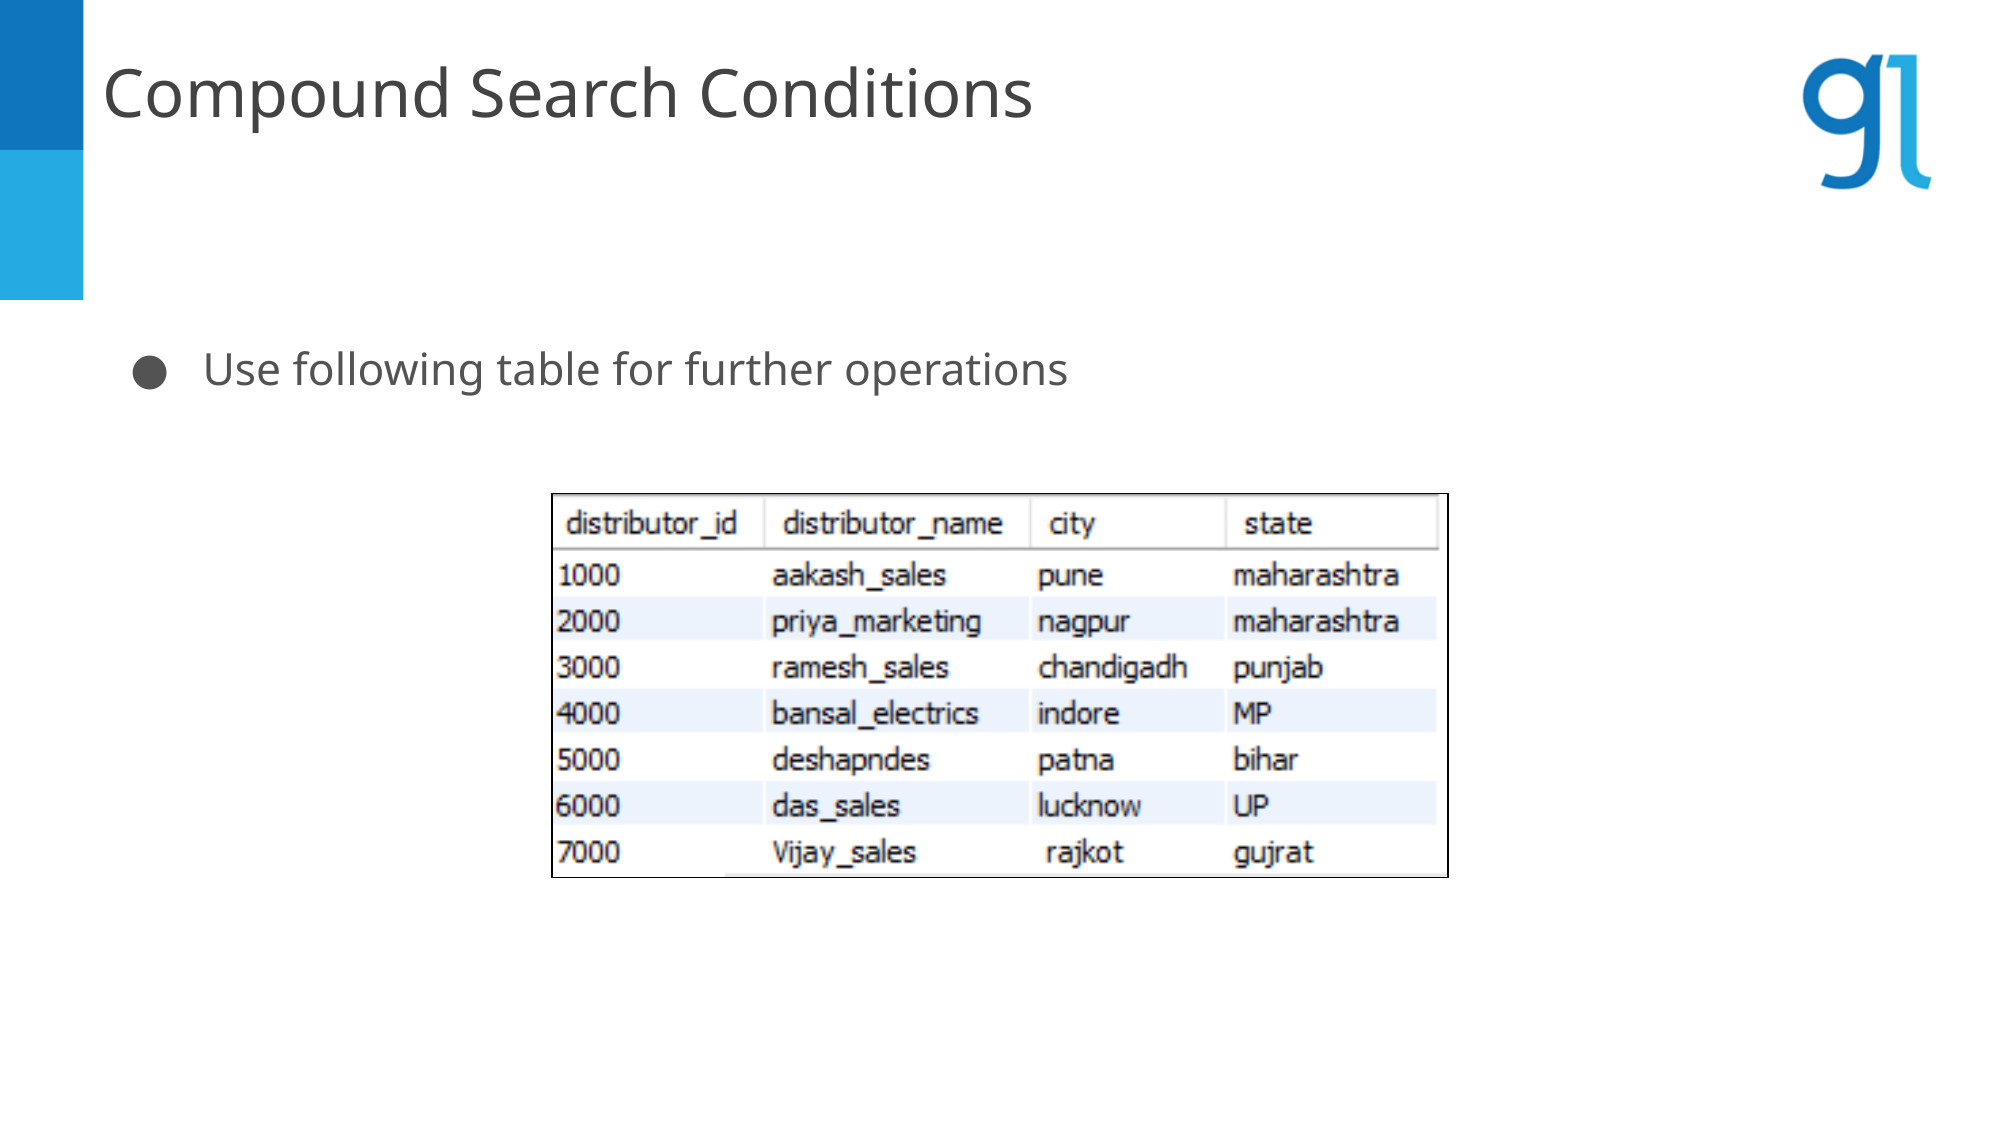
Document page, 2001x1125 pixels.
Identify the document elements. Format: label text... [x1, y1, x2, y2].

text_box [0, 0, 84, 149]
text_box Compound Search Conditions [82, 30, 1713, 147]
picture [1766, 22, 1967, 223]
text_box [0, 149, 84, 300]
picture [552, 494, 1448, 877]
text_box Use following table for further operations [82, 321, 1890, 424]
